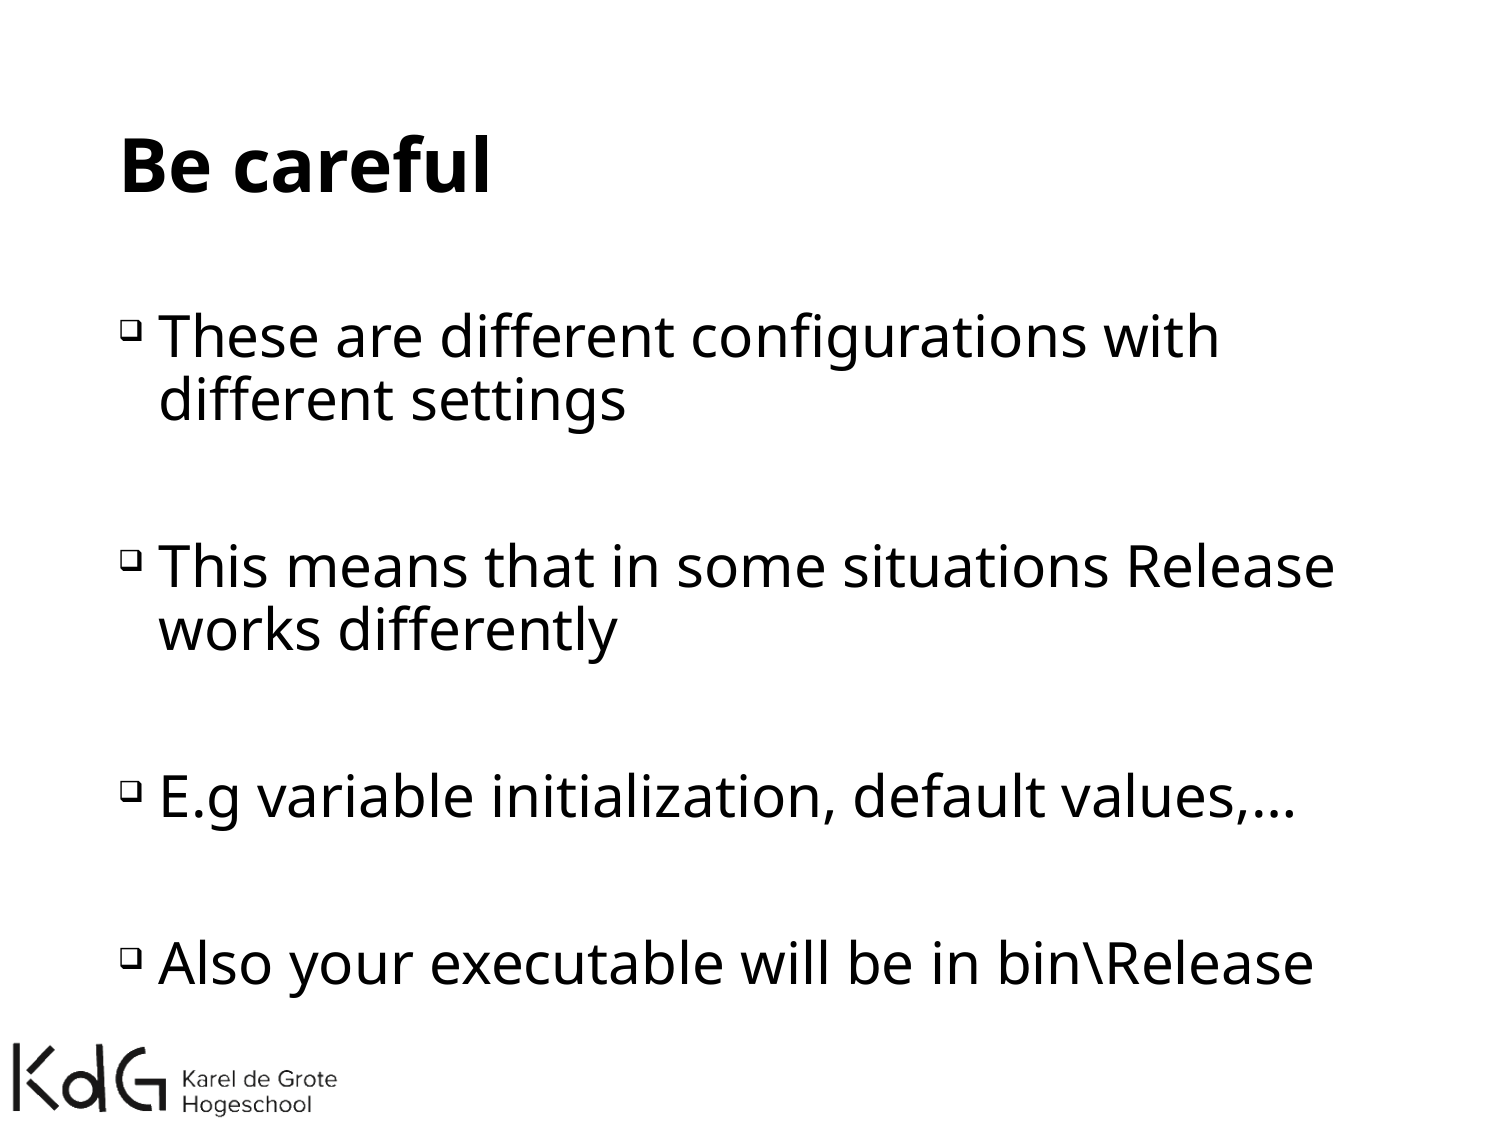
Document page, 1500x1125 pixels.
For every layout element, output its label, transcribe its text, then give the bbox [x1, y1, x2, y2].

title Be careful [103, 59, 1397, 278]
picture [0, 997, 383, 1125]
list These are different configurations with different settings This means that in some situations Release works differently E.g variable initialization, default values,… Also your executable will be in bin\Release [103, 299, 1397, 1014]
